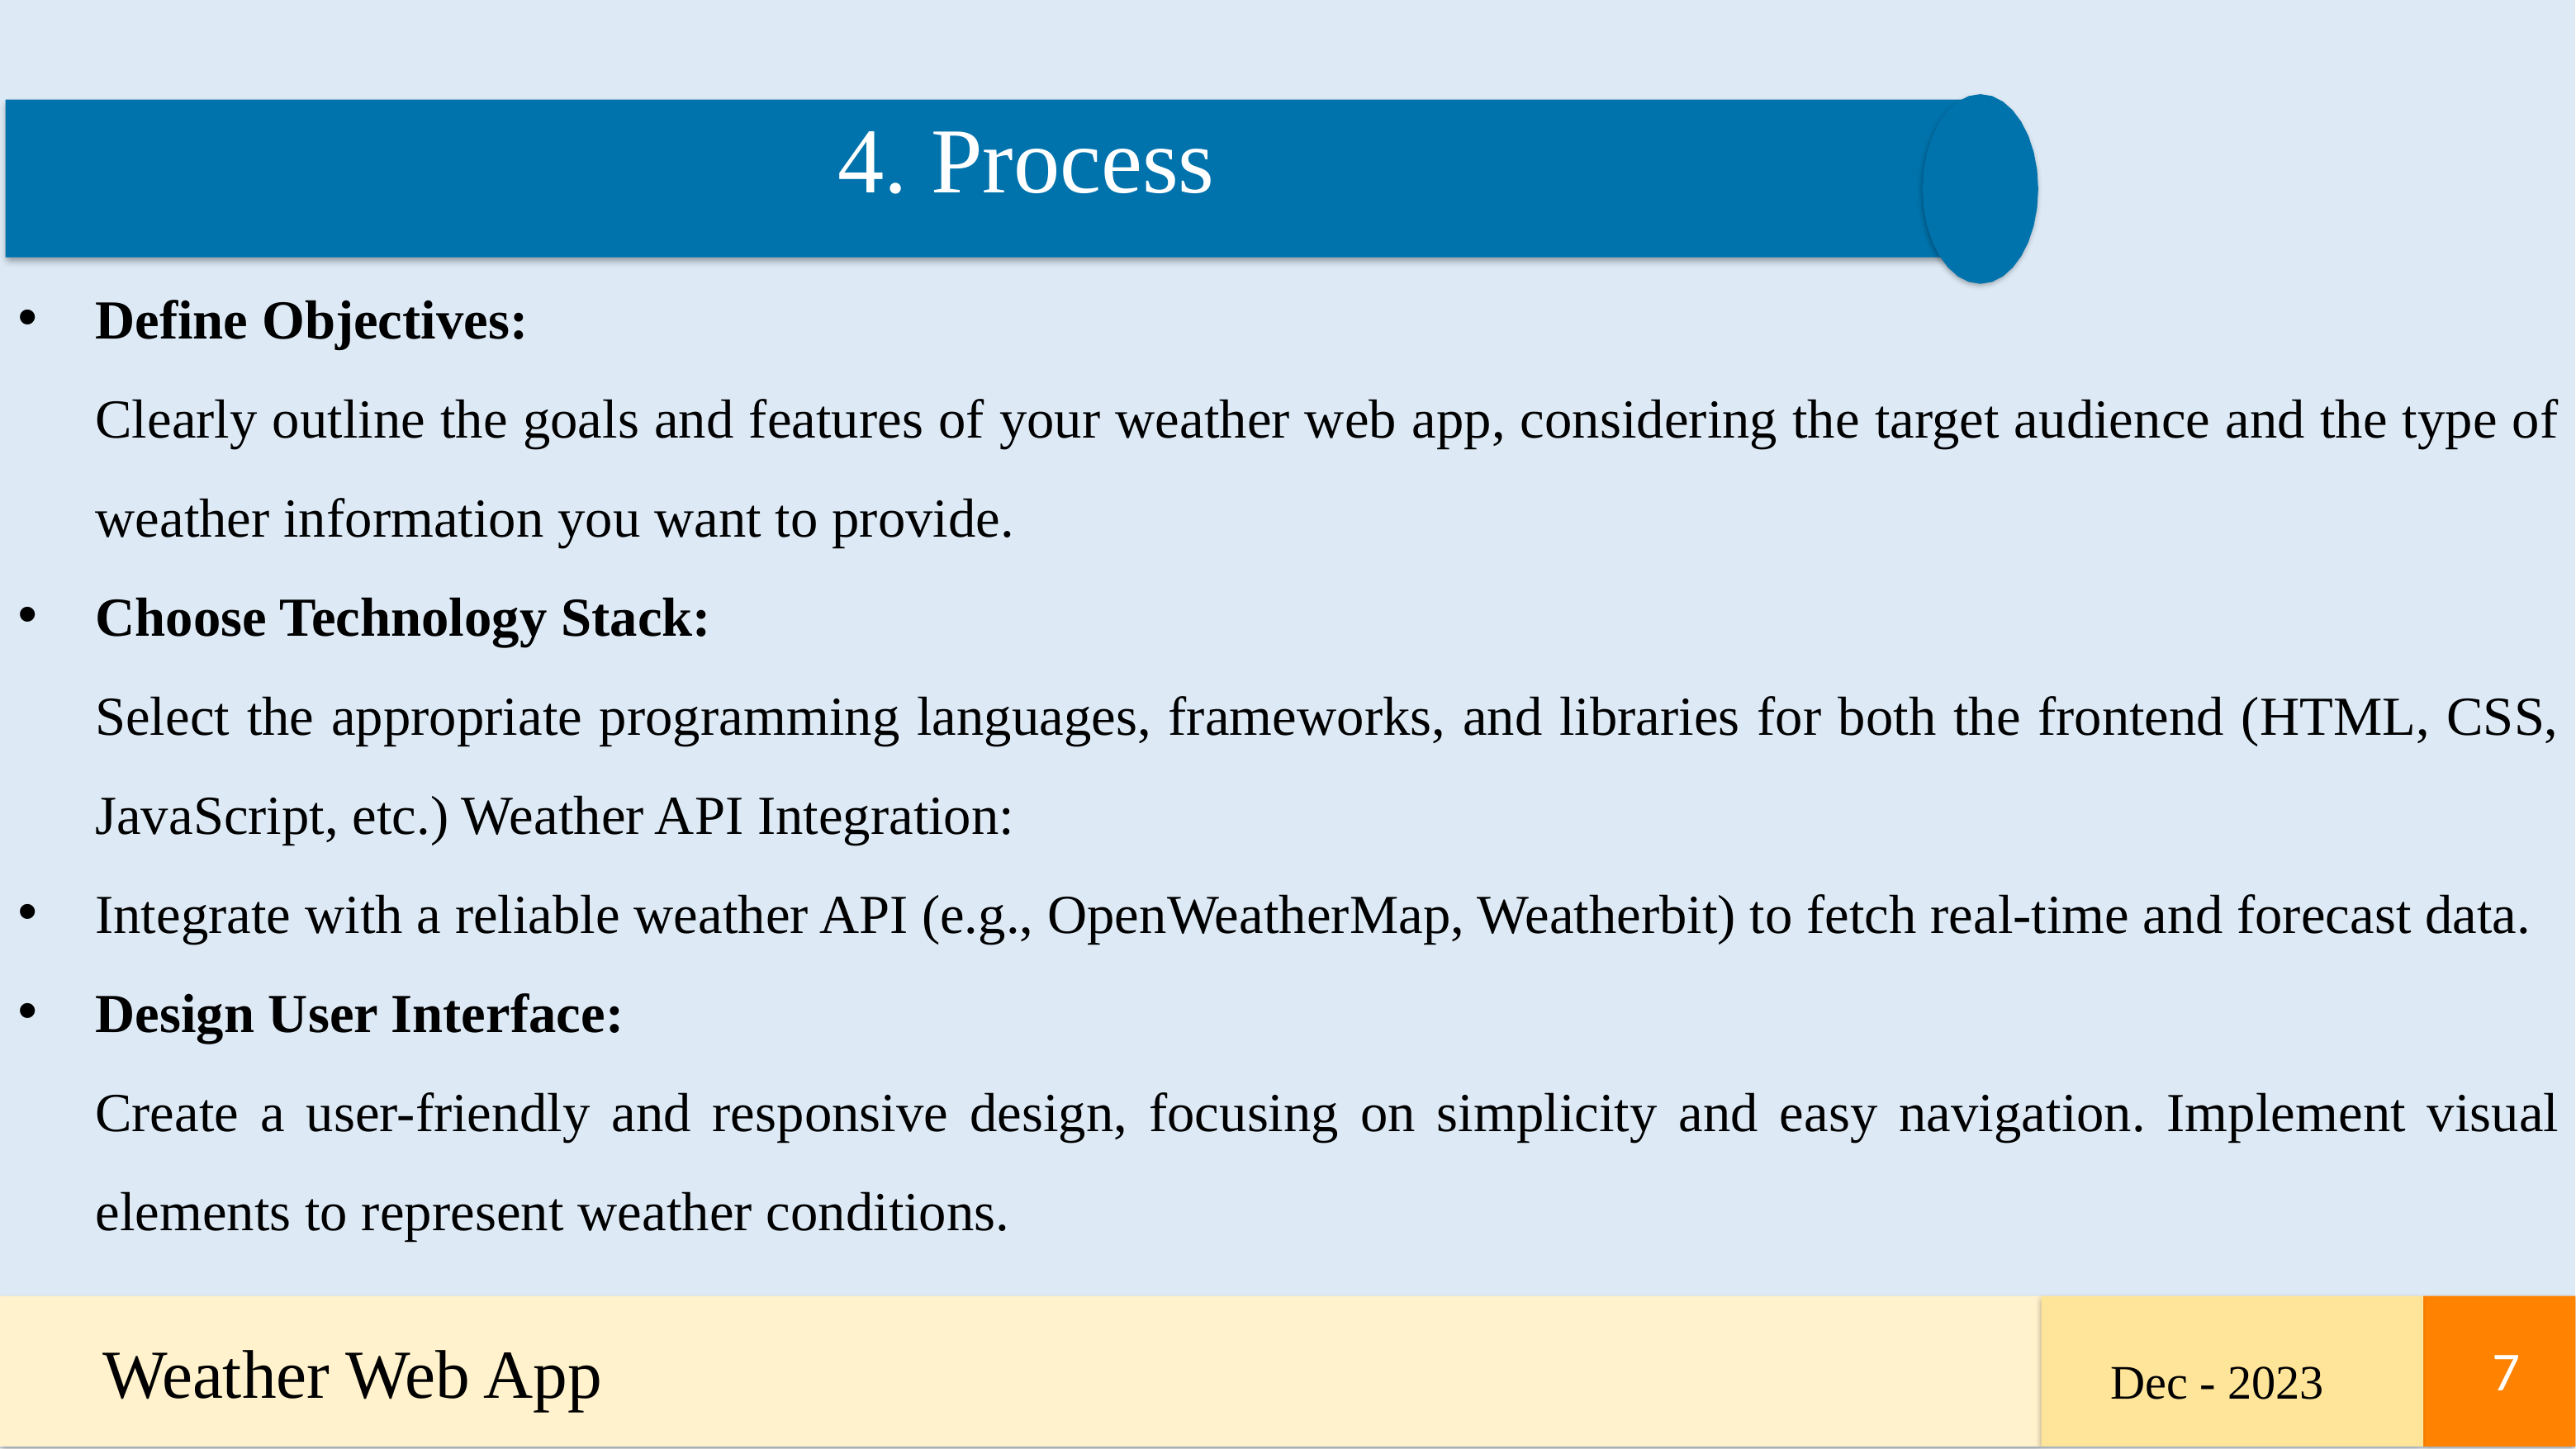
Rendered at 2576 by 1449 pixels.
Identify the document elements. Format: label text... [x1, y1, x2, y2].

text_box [5, 93, 2039, 285]
text_box Define Objectives: Clearly outline the goals and features of your weather web app, considering the target audience and the type of weather information you want to provide. Choose Technology Stack: Select the appropriate programming languages, frameworks, and libraries for both the frontend (HTML, CSS, JavaScript, etc.) Weather API Integration: Integrate with a reliable weather API (e.g., OpenWeatherMap, Weatherbit) to fetch real-time and forecast data. Design User Interface: Create a user-friendly and responsive design, focusing on simplicity and easy navigation. Implement visual elements to represent weather conditions. [5, 244, 2576, 1248]
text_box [0, 1295, 2576, 1447]
